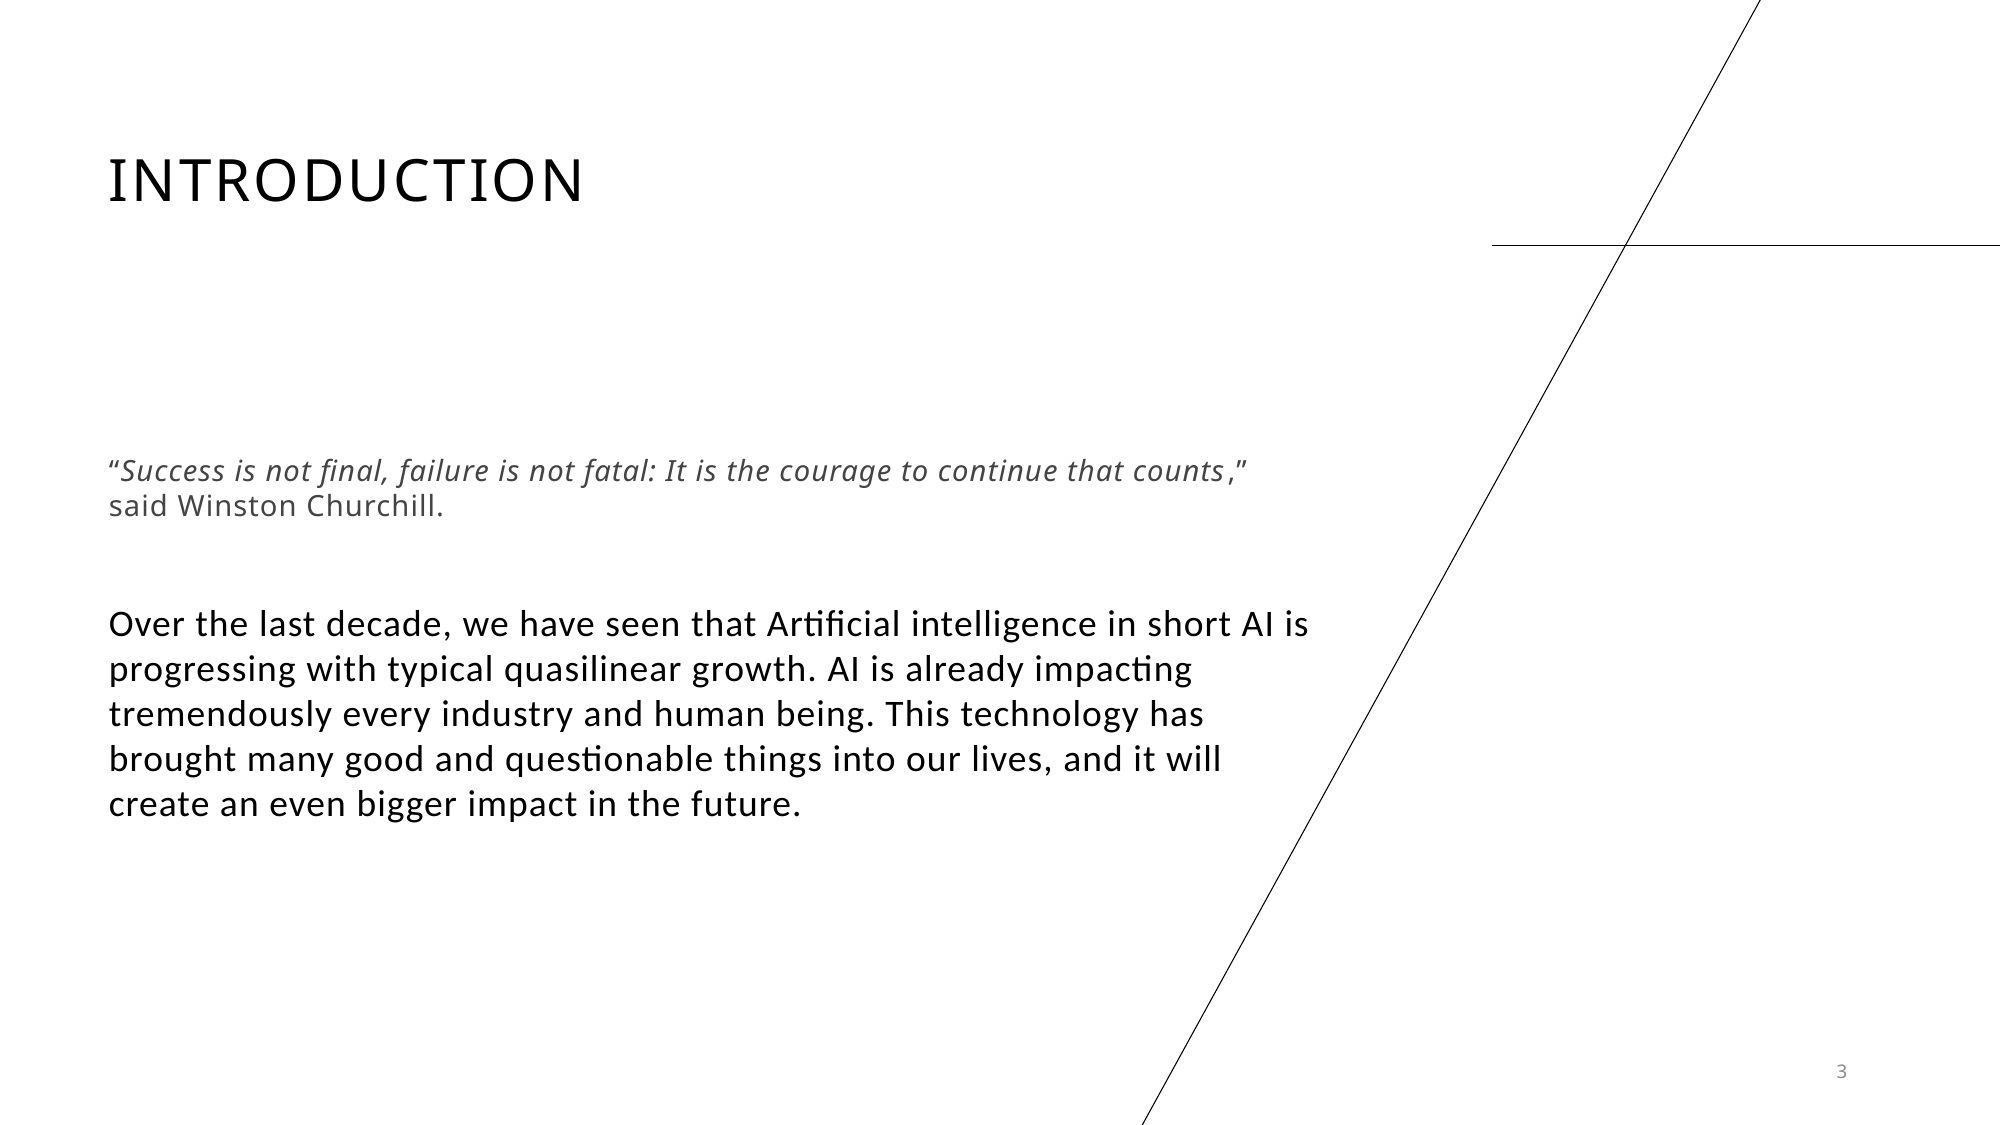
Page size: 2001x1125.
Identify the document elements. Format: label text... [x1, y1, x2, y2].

title INTRODUCTION [94, 24, 933, 223]
list “Success is not final, failure is not fatal: It is the courage to continue that counts,” said Winston Churchill. Over the last decade, we have seen that Artificial intelligence in short AI is progressing with typical quasilinear growth. AI is already impacting tremendously every industry and human being. This technology has brought many good and questionable things into our lives, and it will create an even bigger impact in the future. [94, 444, 1332, 985]
slide_number 3 [1412, 1042, 1863, 1103]
